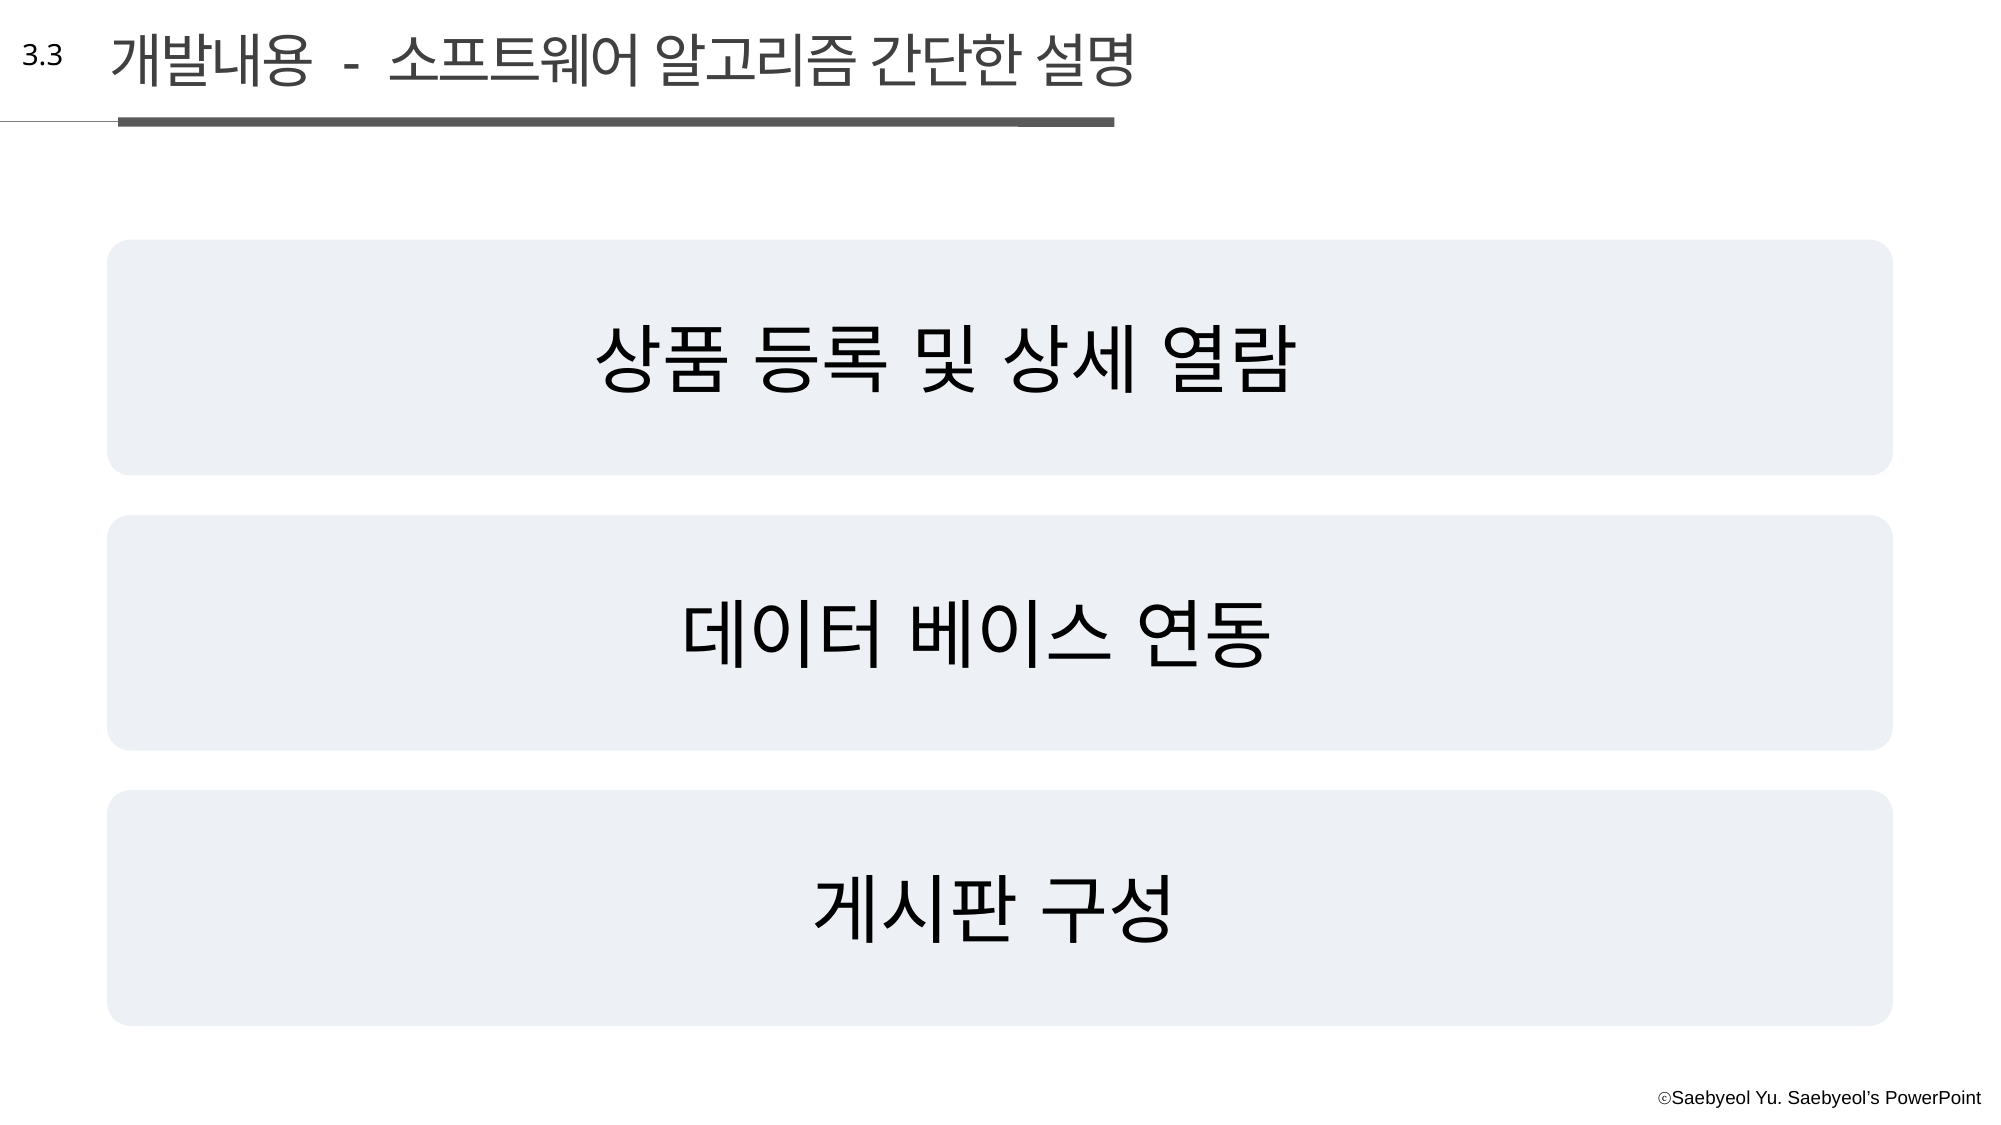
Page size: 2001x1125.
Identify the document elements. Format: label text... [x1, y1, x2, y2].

text_box 3.3 [7, 28, 79, 79]
text_box 데이터 베이스 연동 [665, 579, 1289, 685]
text_box [106, 790, 1894, 1026]
text_box 게시판 구성 [796, 854, 1193, 960]
text_box 개발내용 - 소프트웨어 알고리즘 간단한 설명 [94, 16, 1154, 102]
text_box [106, 514, 1894, 751]
text_box [107, 239, 1894, 476]
text_box 상품 등록 및 상세 열람 [578, 304, 1314, 410]
